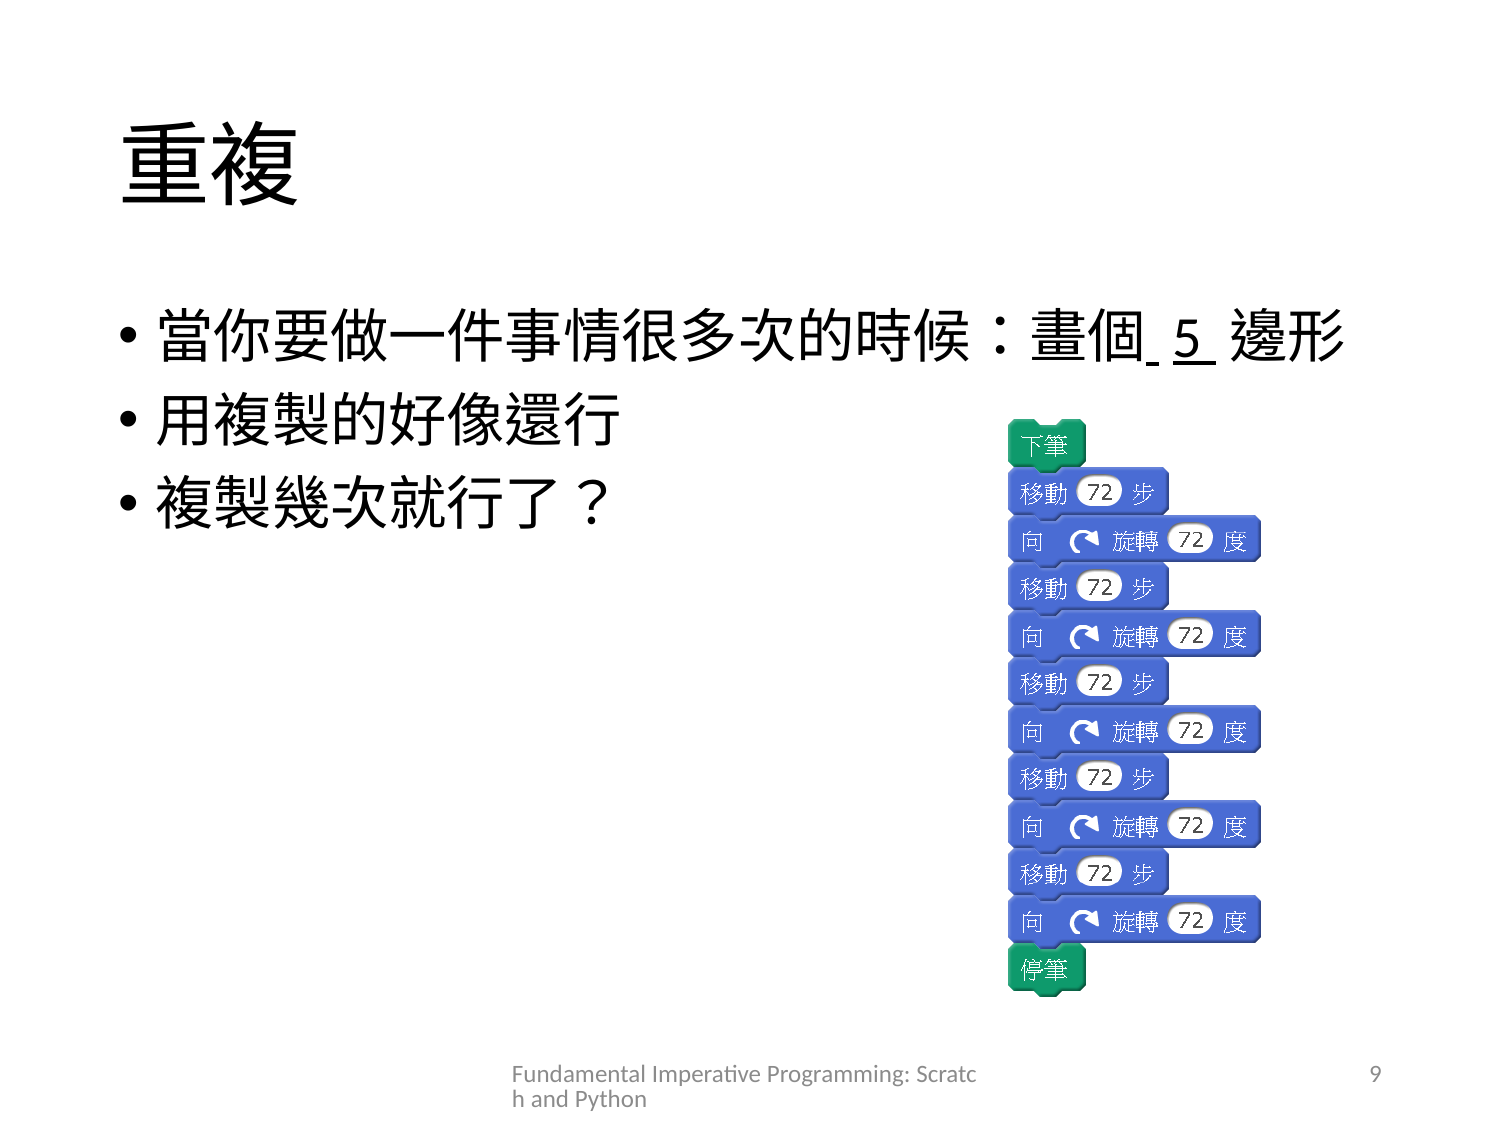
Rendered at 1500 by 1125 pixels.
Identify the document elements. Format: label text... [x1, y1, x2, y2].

slide_number 9 [1059, 1042, 1397, 1103]
list 當你要做一件事情很多次的時候：畫個 5 邊形 用複製的好像還行 複製幾次就行了？ [103, 299, 1397, 1014]
picture [1003, 416, 1266, 999]
footer Fundamental Imperative Programming: Scratch and Python [496, 1042, 1004, 1103]
title 重複 [103, 59, 1397, 278]
